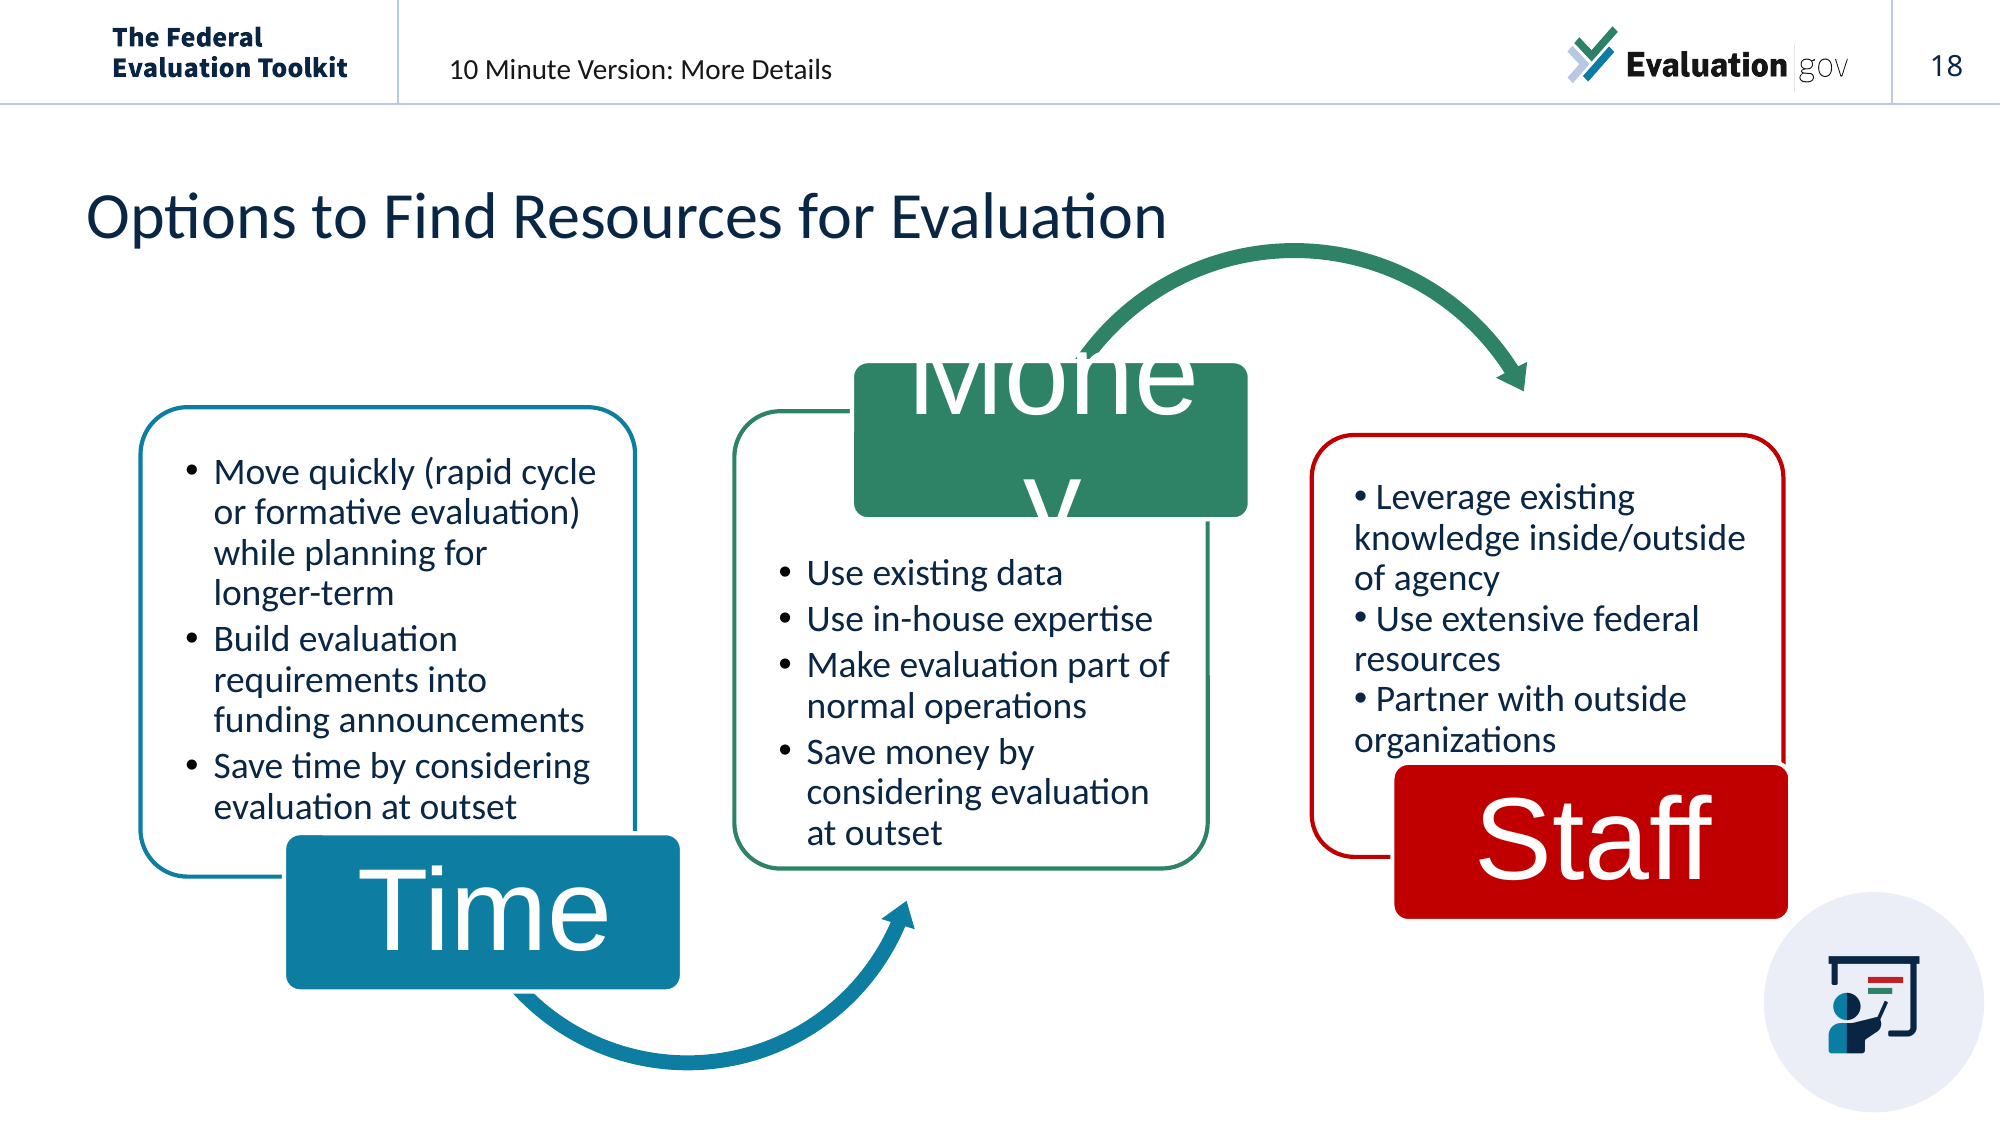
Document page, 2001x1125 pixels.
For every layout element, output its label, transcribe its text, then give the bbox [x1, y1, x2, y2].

list 10 Minute Version: More Details [448, 17, 926, 85]
picture [1751, 879, 1998, 1125]
title Options to Find Resources for Evaluation [86, 133, 1254, 292]
picture [1554, 24, 1854, 97]
slide_number 18 [1891, 37, 2000, 98]
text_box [139, 198, 1825, 1088]
picture [104, 15, 357, 90]
